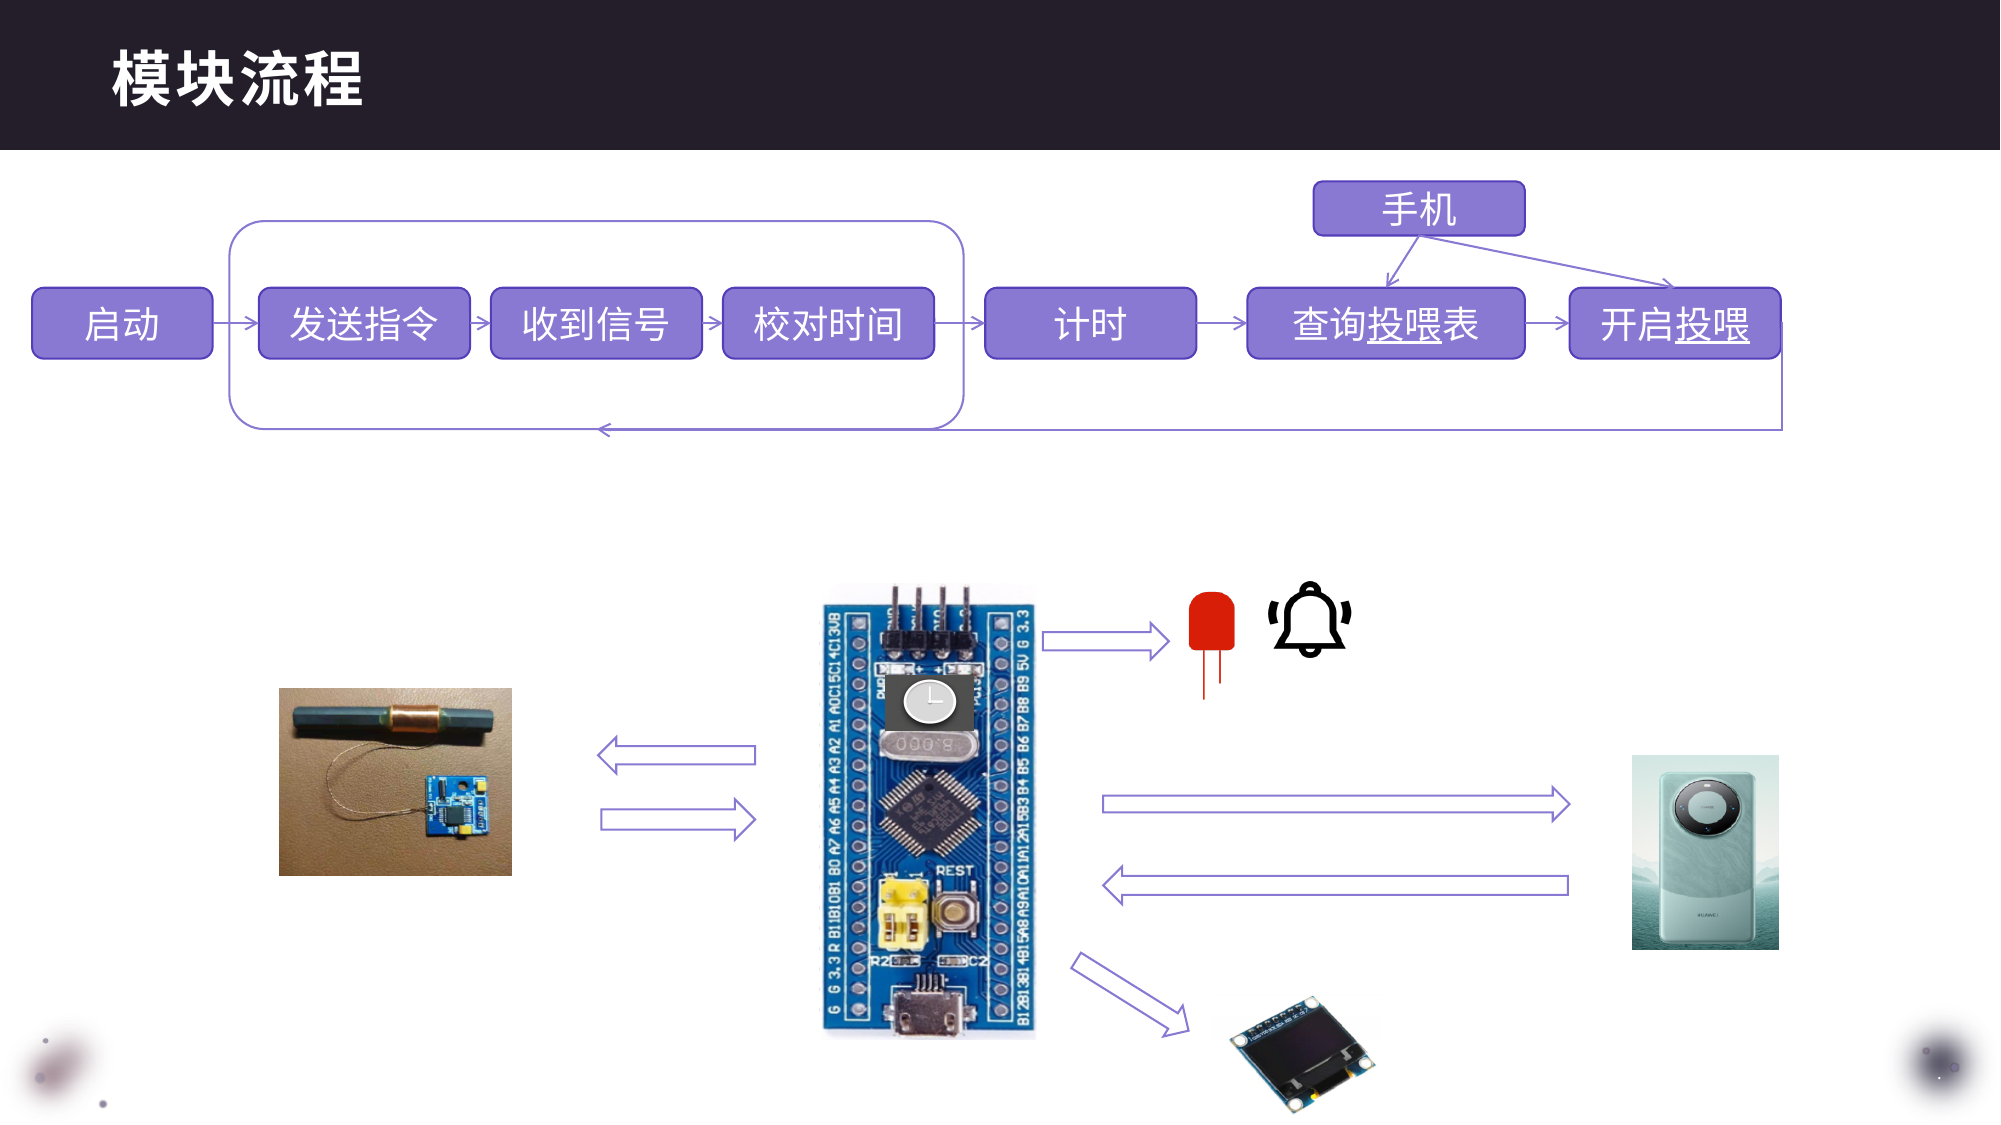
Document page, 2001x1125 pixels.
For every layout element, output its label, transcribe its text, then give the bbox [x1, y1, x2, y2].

text_box [600, 796, 757, 843]
picture [1140, 581, 1354, 706]
picture [279, 688, 512, 876]
text_box [1101, 864, 1569, 907]
text_box 开启投喂 [1568, 286, 1782, 323]
picture [1212, 994, 1381, 1118]
text_box [1102, 784, 1572, 824]
text_box 收到信号 [489, 286, 704, 360]
text_box [228, 324, 597, 431]
text_box 计时 [984, 286, 1198, 323]
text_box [596, 323, 1781, 429]
picture [1881, 1002, 2000, 1125]
text_box 校对时间 [721, 286, 936, 323]
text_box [1419, 235, 1676, 288]
text_box [1069, 951, 1190, 1039]
text_box 发送指令 [257, 286, 472, 360]
picture [1632, 755, 1779, 950]
text_box 手机 [1312, 180, 1526, 237]
text_box 启动 [31, 286, 214, 360]
text_box 查询投喂表 [1246, 286, 1526, 323]
picture [819, 583, 1039, 1041]
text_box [1386, 235, 1419, 288]
text_box [1041, 631, 1140, 652]
text_box 模块流程 [99, 25, 1901, 125]
picture [0, 1008, 119, 1125]
text_box [228, 220, 965, 322]
text_box [0, 0, 2000, 151]
text_box [596, 734, 757, 777]
